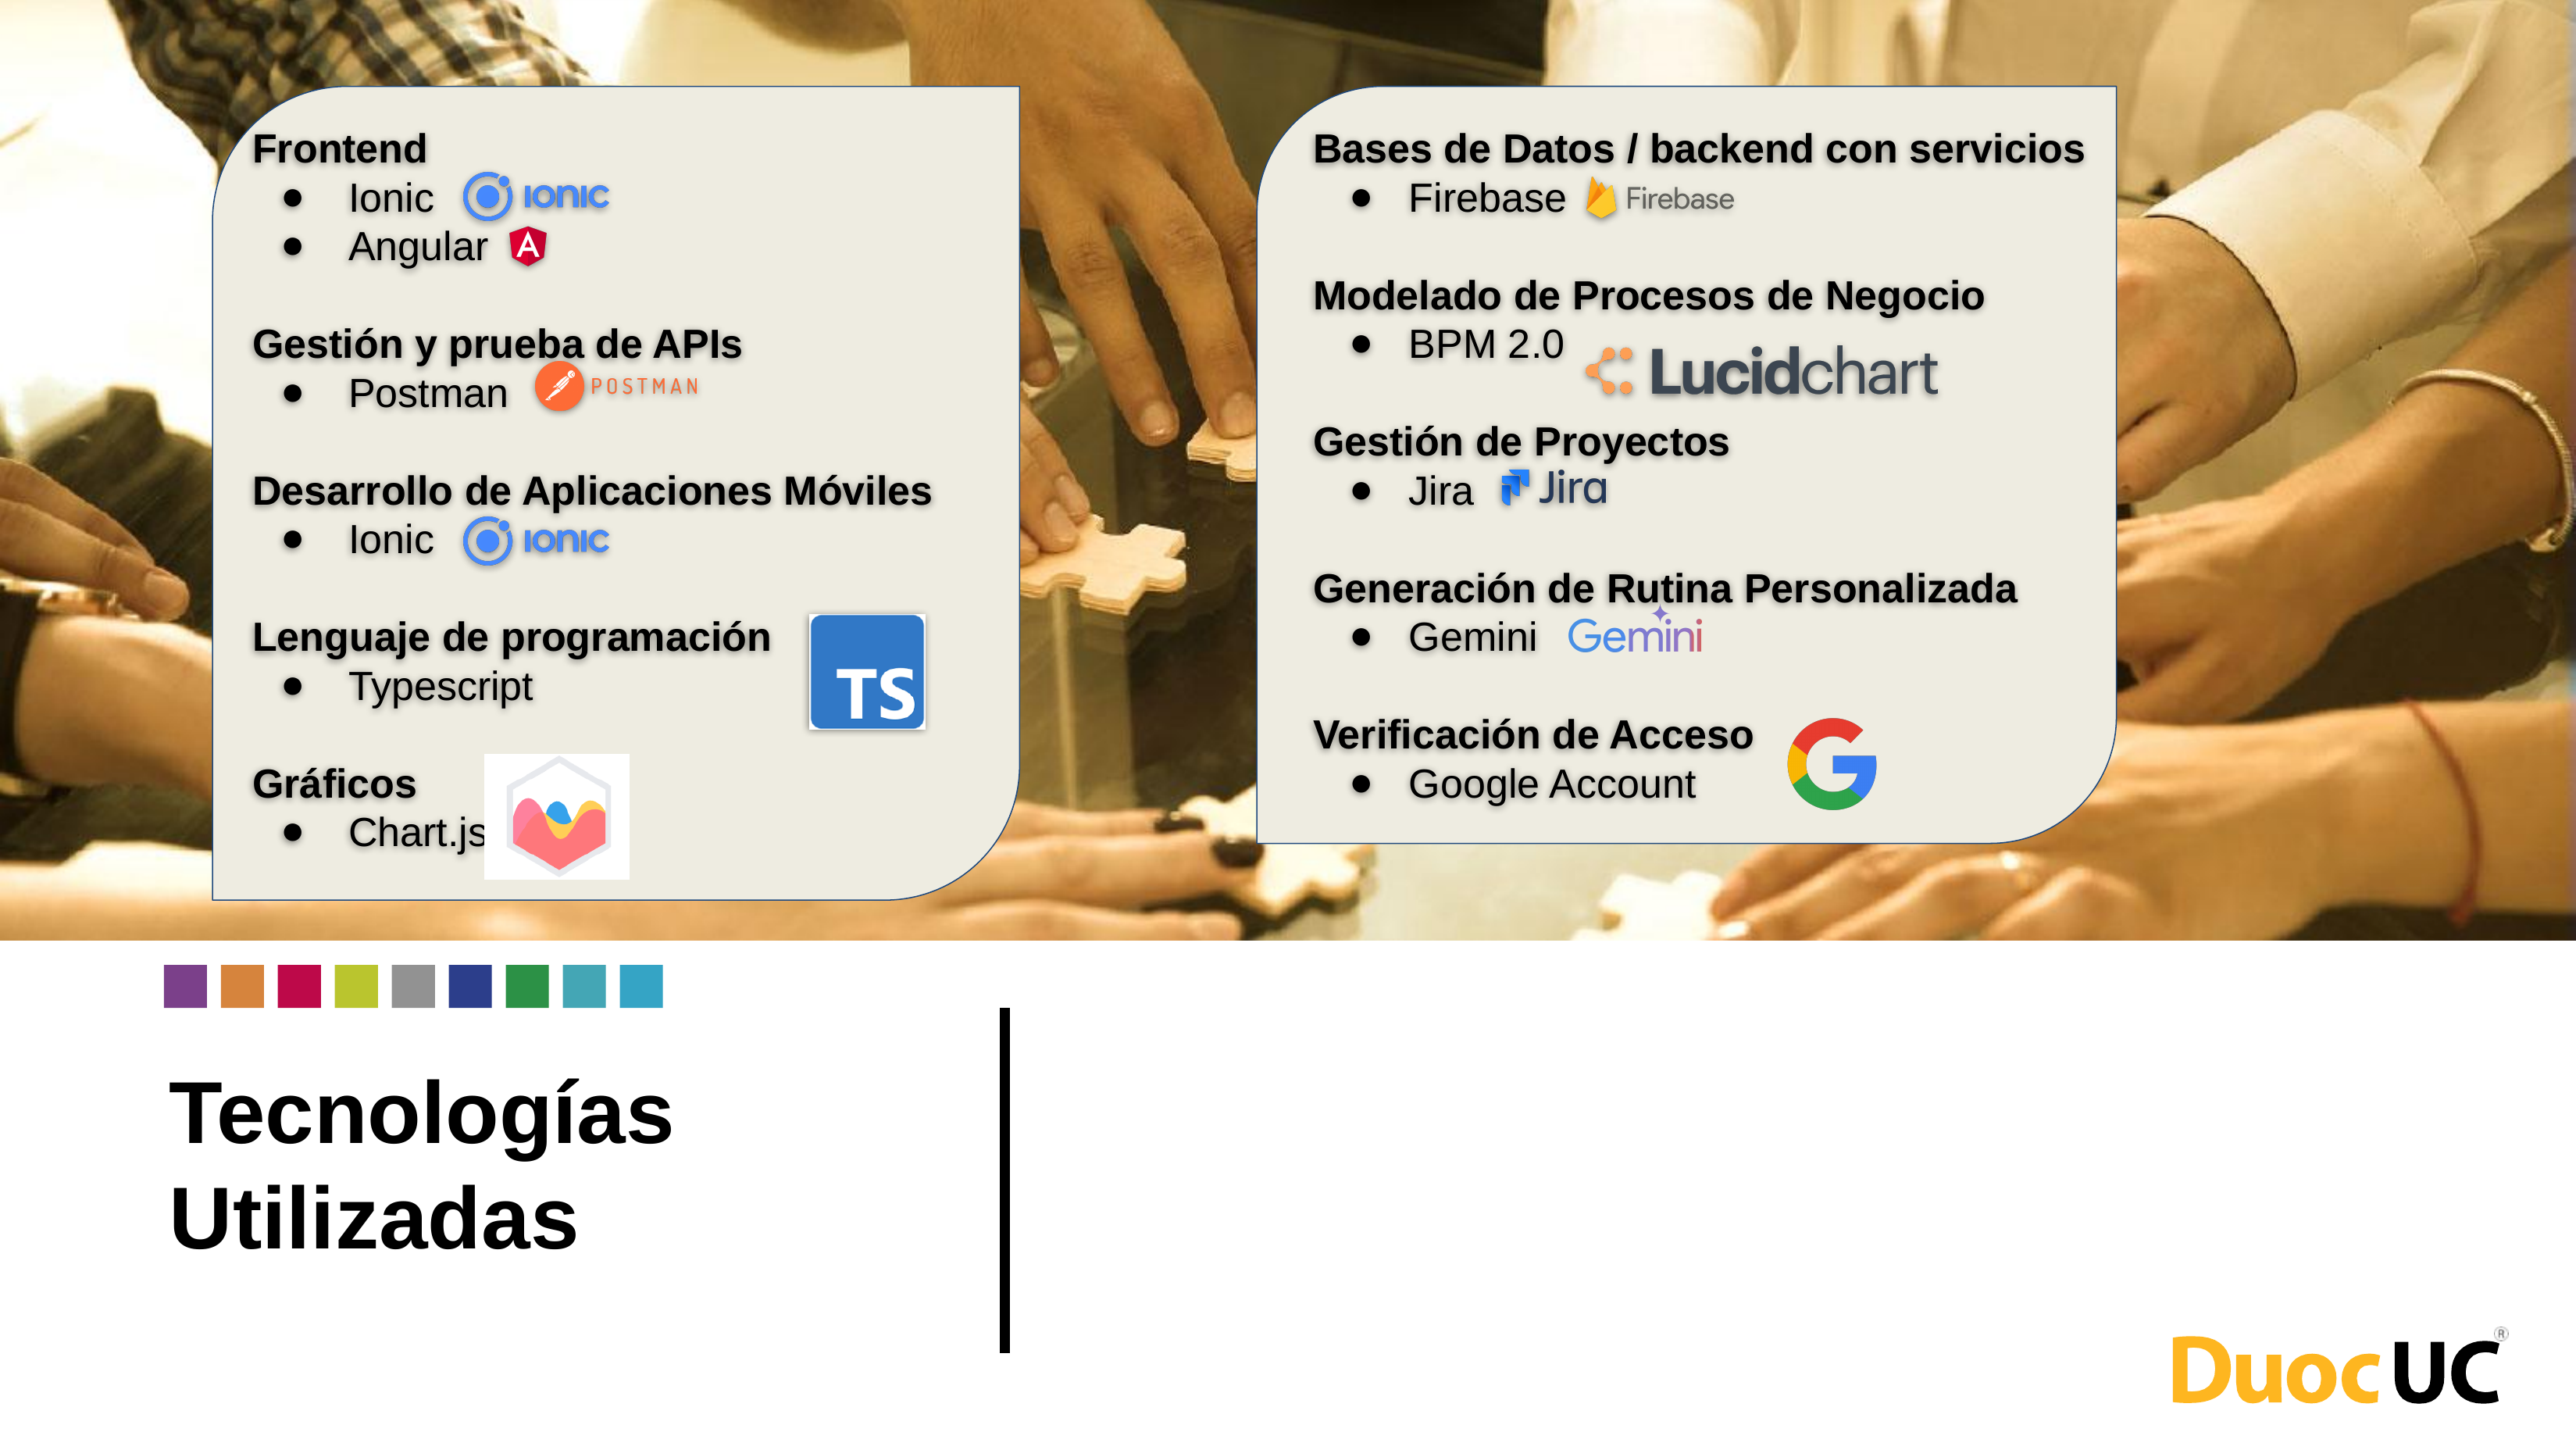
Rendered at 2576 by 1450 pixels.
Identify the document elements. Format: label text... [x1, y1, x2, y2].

text_box Frontend Ionic Angular Gestión y prueba de APIs Postman Desarrollo de Aplicaciones Móviles Ionic Lenguaje de programación Typescript Gráficos Chart.js [252, 122, 1069, 880]
picture [2494, 1327, 2509, 1341]
picture [0, 0, 2576, 941]
title Tecnologías Utilizadas [169, 1055, 944, 1298]
text_box [212, 132, 942, 901]
text_box [1257, 86, 2117, 844]
text_box [259, 86, 1020, 119]
text_box Bases de Datos / backend con servicios Firebase Modelado de Procesos de Negocio BPM 2.0 Gestión de Proyectos Jira Generación de Rutina Personalizada Gemini Verificación de Acceso Google Account [1313, 122, 2130, 735]
